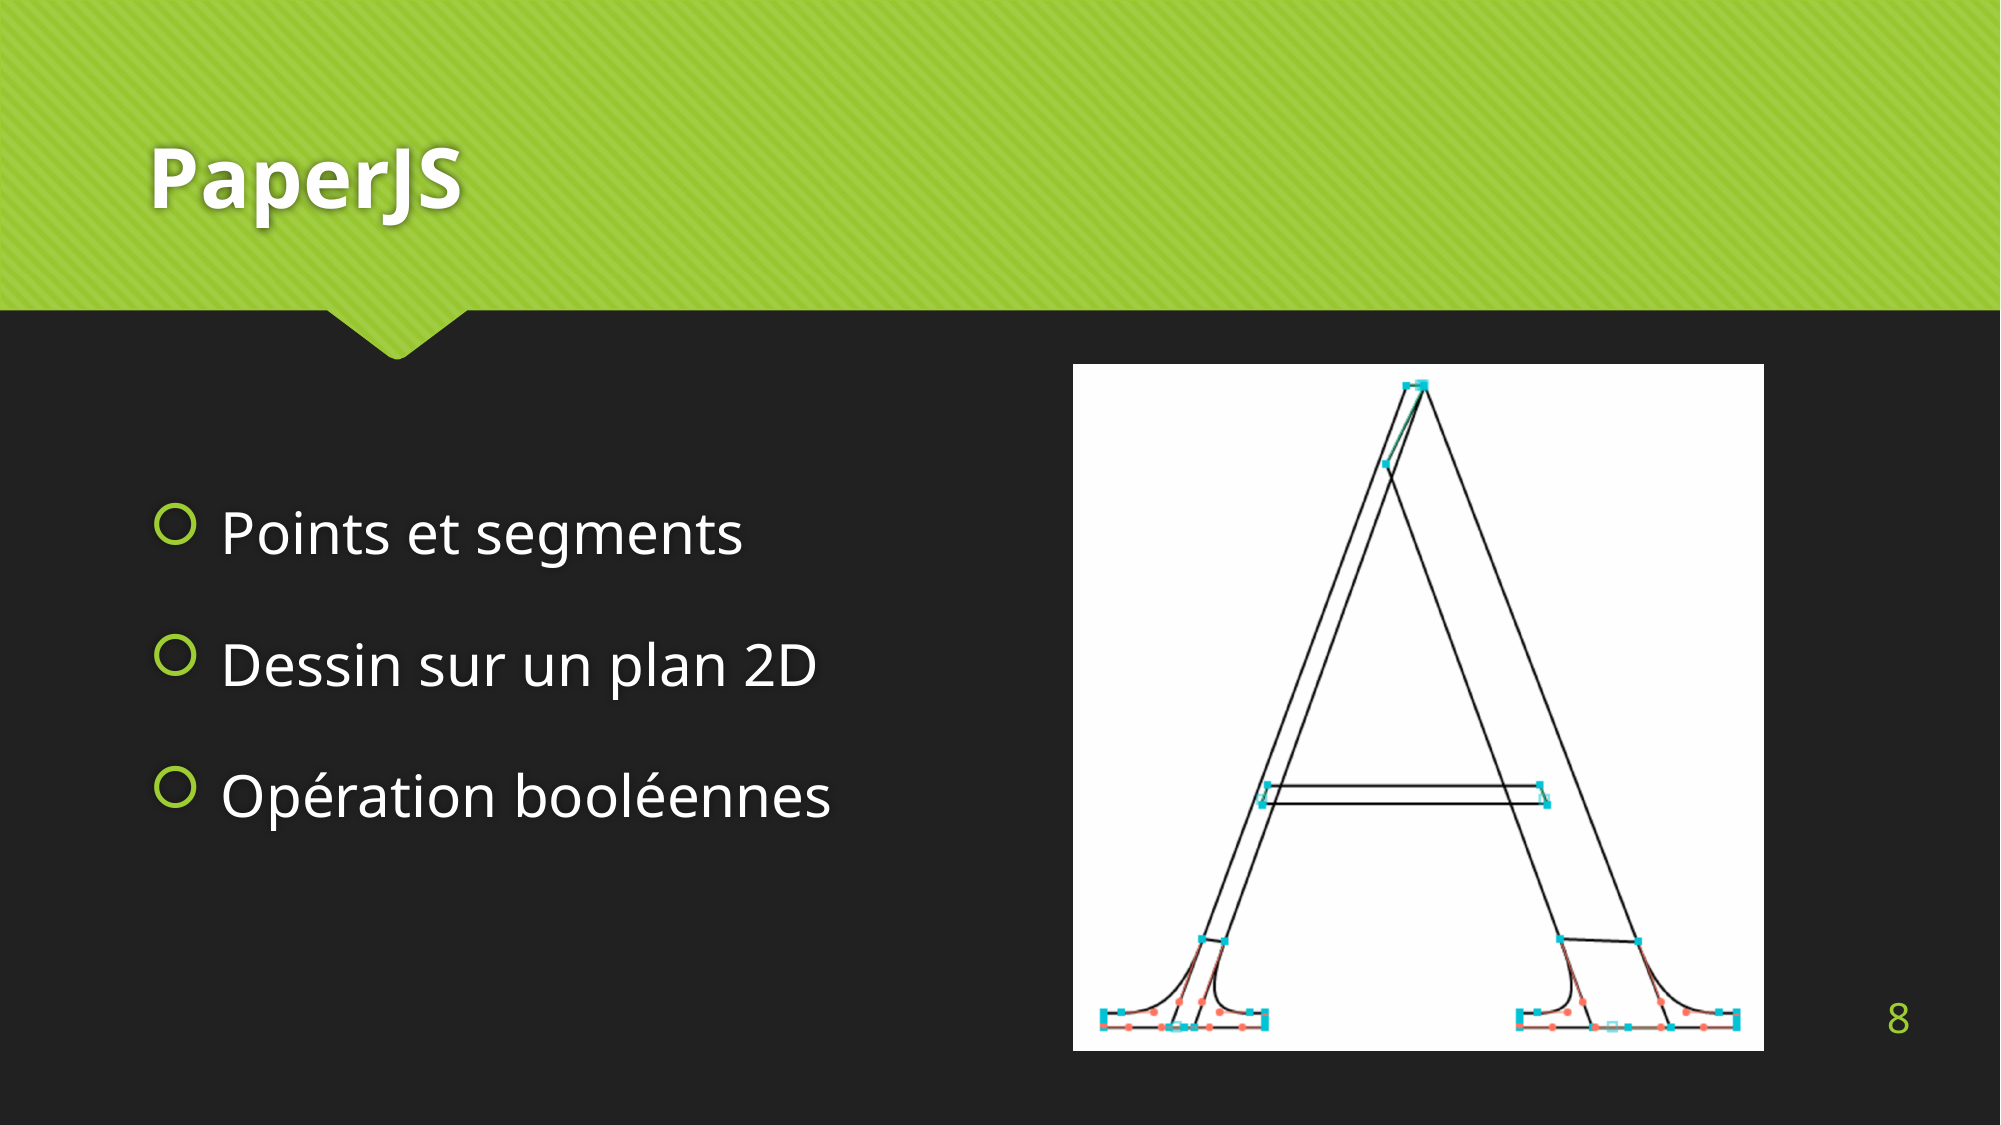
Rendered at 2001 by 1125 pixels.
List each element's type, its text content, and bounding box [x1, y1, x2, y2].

list Points et segments Dessin sur un plan 2D Opération booléennes [134, 364, 980, 962]
title PaperJS [132, 73, 1868, 233]
slide_number 8 [1765, 970, 1926, 1051]
picture [1072, 364, 1765, 1051]
